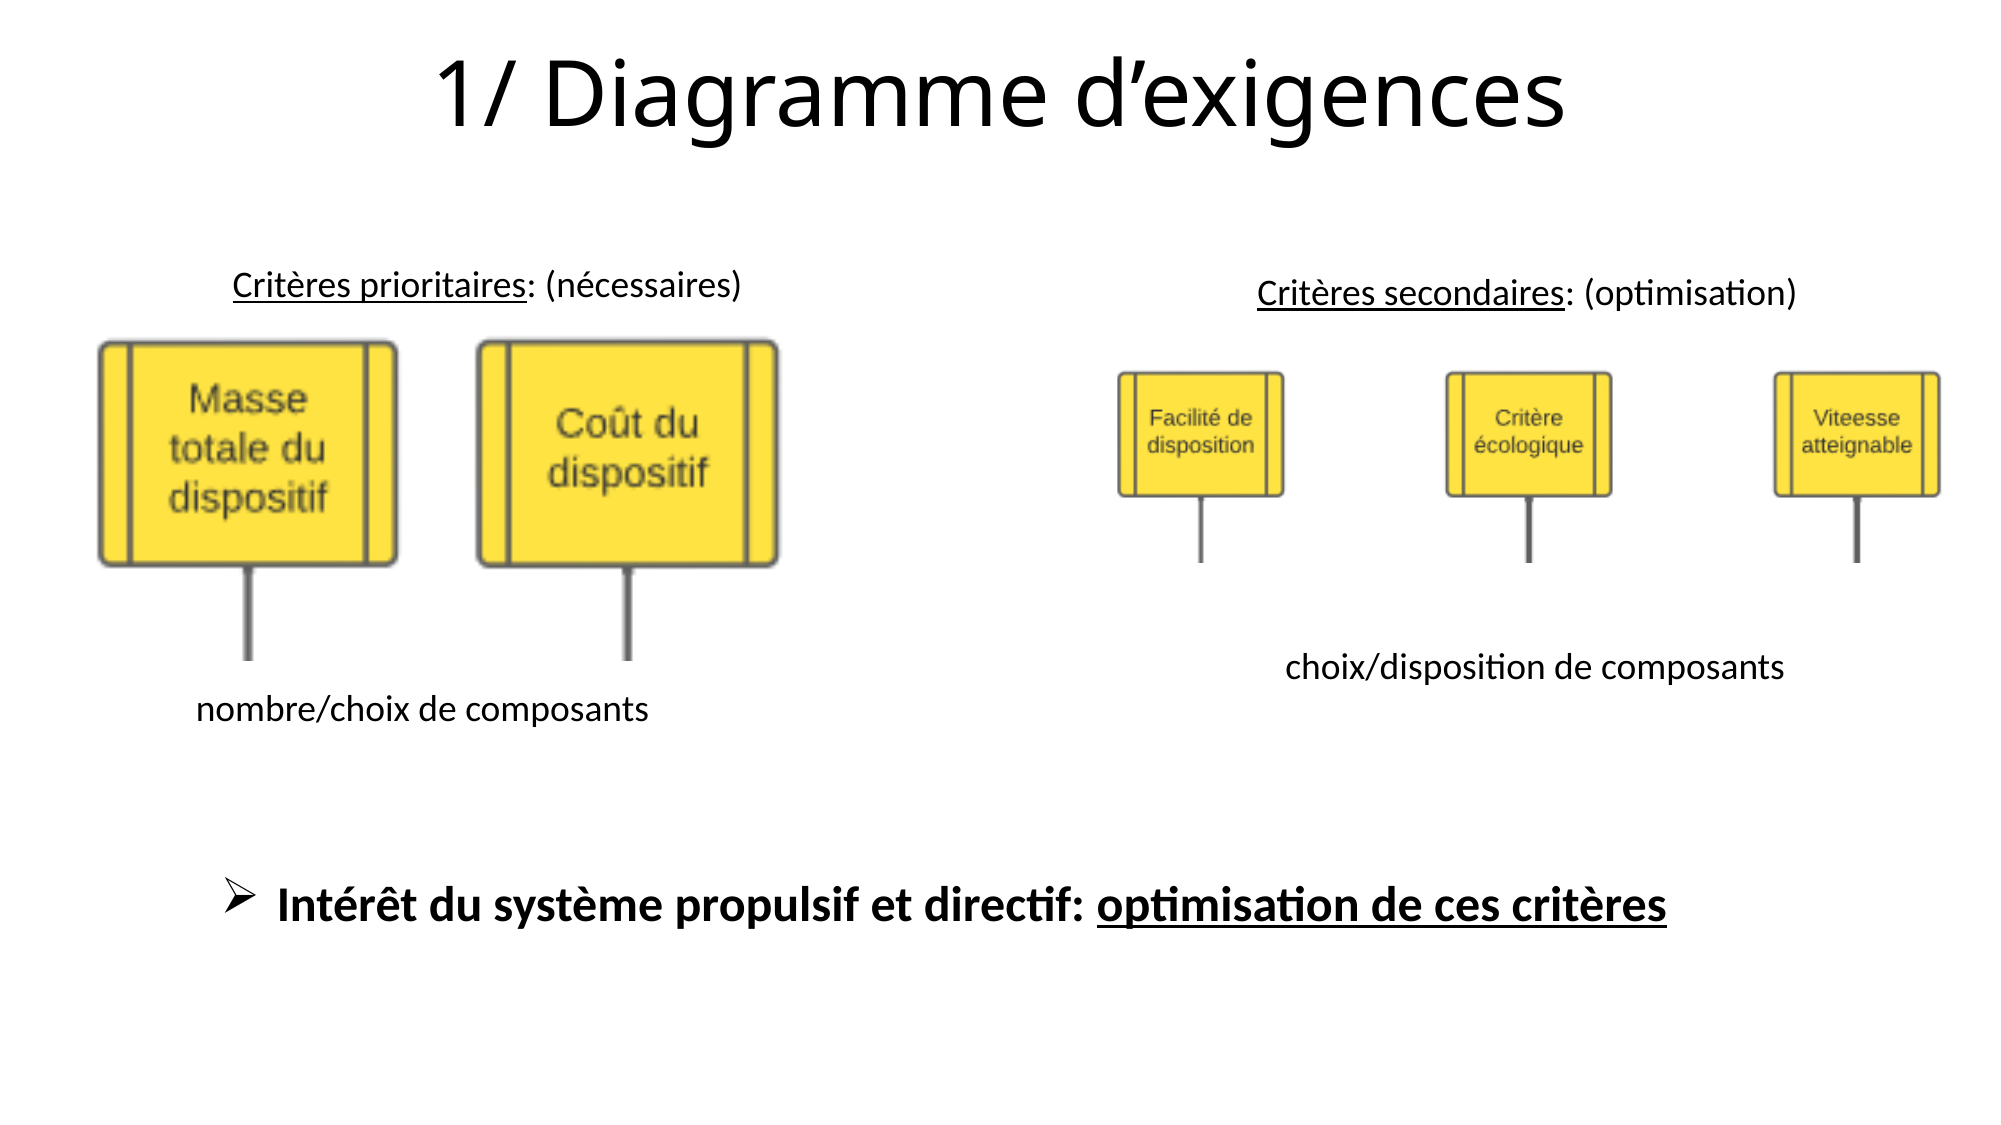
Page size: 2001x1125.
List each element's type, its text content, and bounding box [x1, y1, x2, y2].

text_box nombre/choix de composants [103, 676, 742, 737]
picture [461, 291, 903, 661]
text_box Critères prioritaires: (nécessaires) [440, 253, 758, 313]
text_box Intérêt du système propulsif et directif: optimisation de ces critères [205, 864, 1946, 939]
text_box Critères secondaires: (optimisation) [1242, 260, 1813, 321]
text_box choix/disposition de composants [1187, 634, 1884, 695]
title 1/ Diagramme d’exigences [137, 0, 1863, 206]
picture [1021, 344, 1962, 563]
picture [38, 97, 440, 661]
